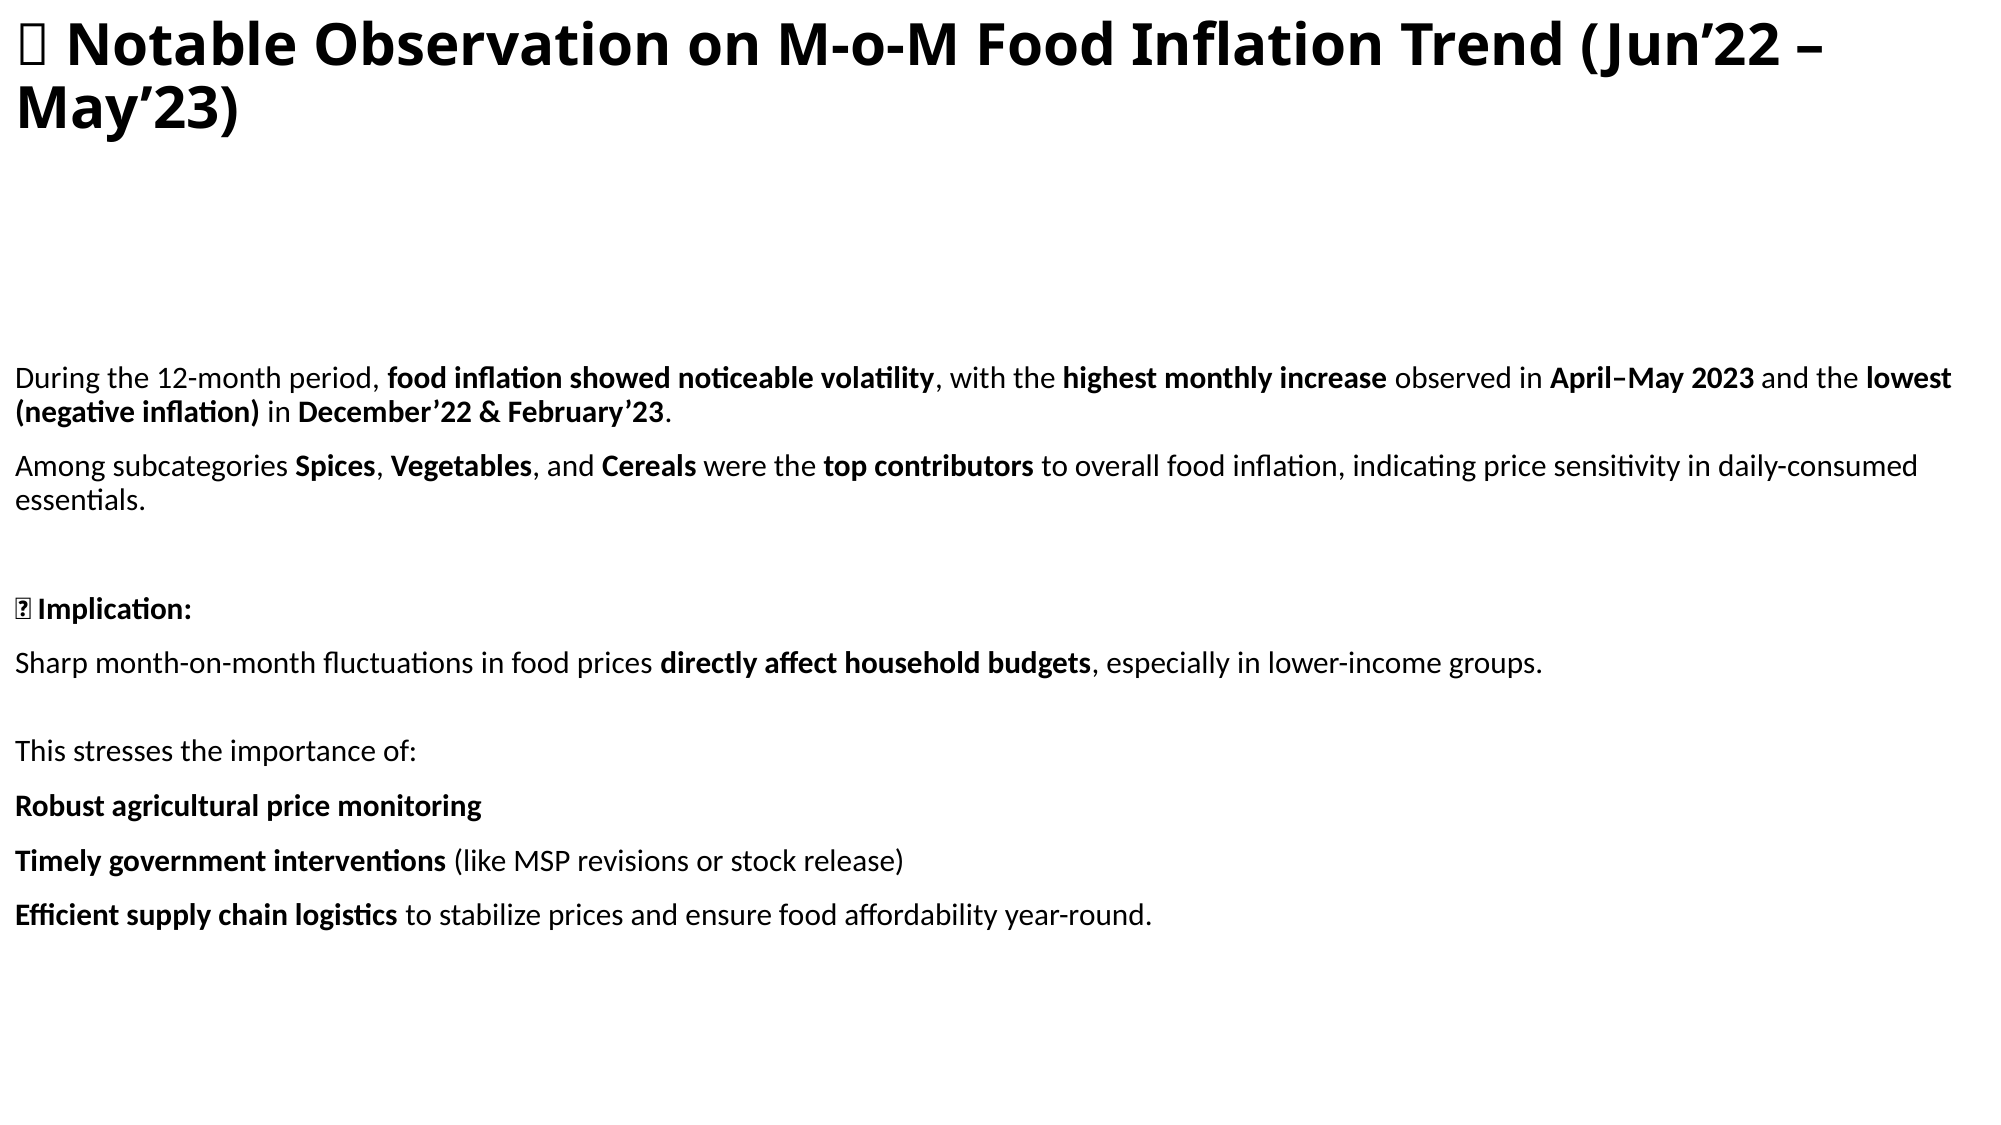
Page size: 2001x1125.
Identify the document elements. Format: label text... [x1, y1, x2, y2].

list During the 12-month period, food inflation showed noticeable volatility, with the highest monthly increase observed in April–May 2023 and the lowest (negative inflation) in December’22 & February’23. Among subcategories Spices, Vegetables, and Cereals were the top contributors to overall food inflation, indicating price sensitivity in daily-consumed essentials. 📌 Implication: Sharp month-on-month fluctuations in food prices directly affect household budgets, especially in lower-income groups. This stresses the importance of: Robust agricultural price monitoring Timely government interventions (like MSP revisions or stock release) Efficient supply chain logistics to stabilize prices and ensure food affordability year-round. [0, 353, 1988, 1114]
title 📝 Notable Observation on M-o-M Food Inflation Trend (Jun’22 – May’23) [0, 0, 1988, 156]
